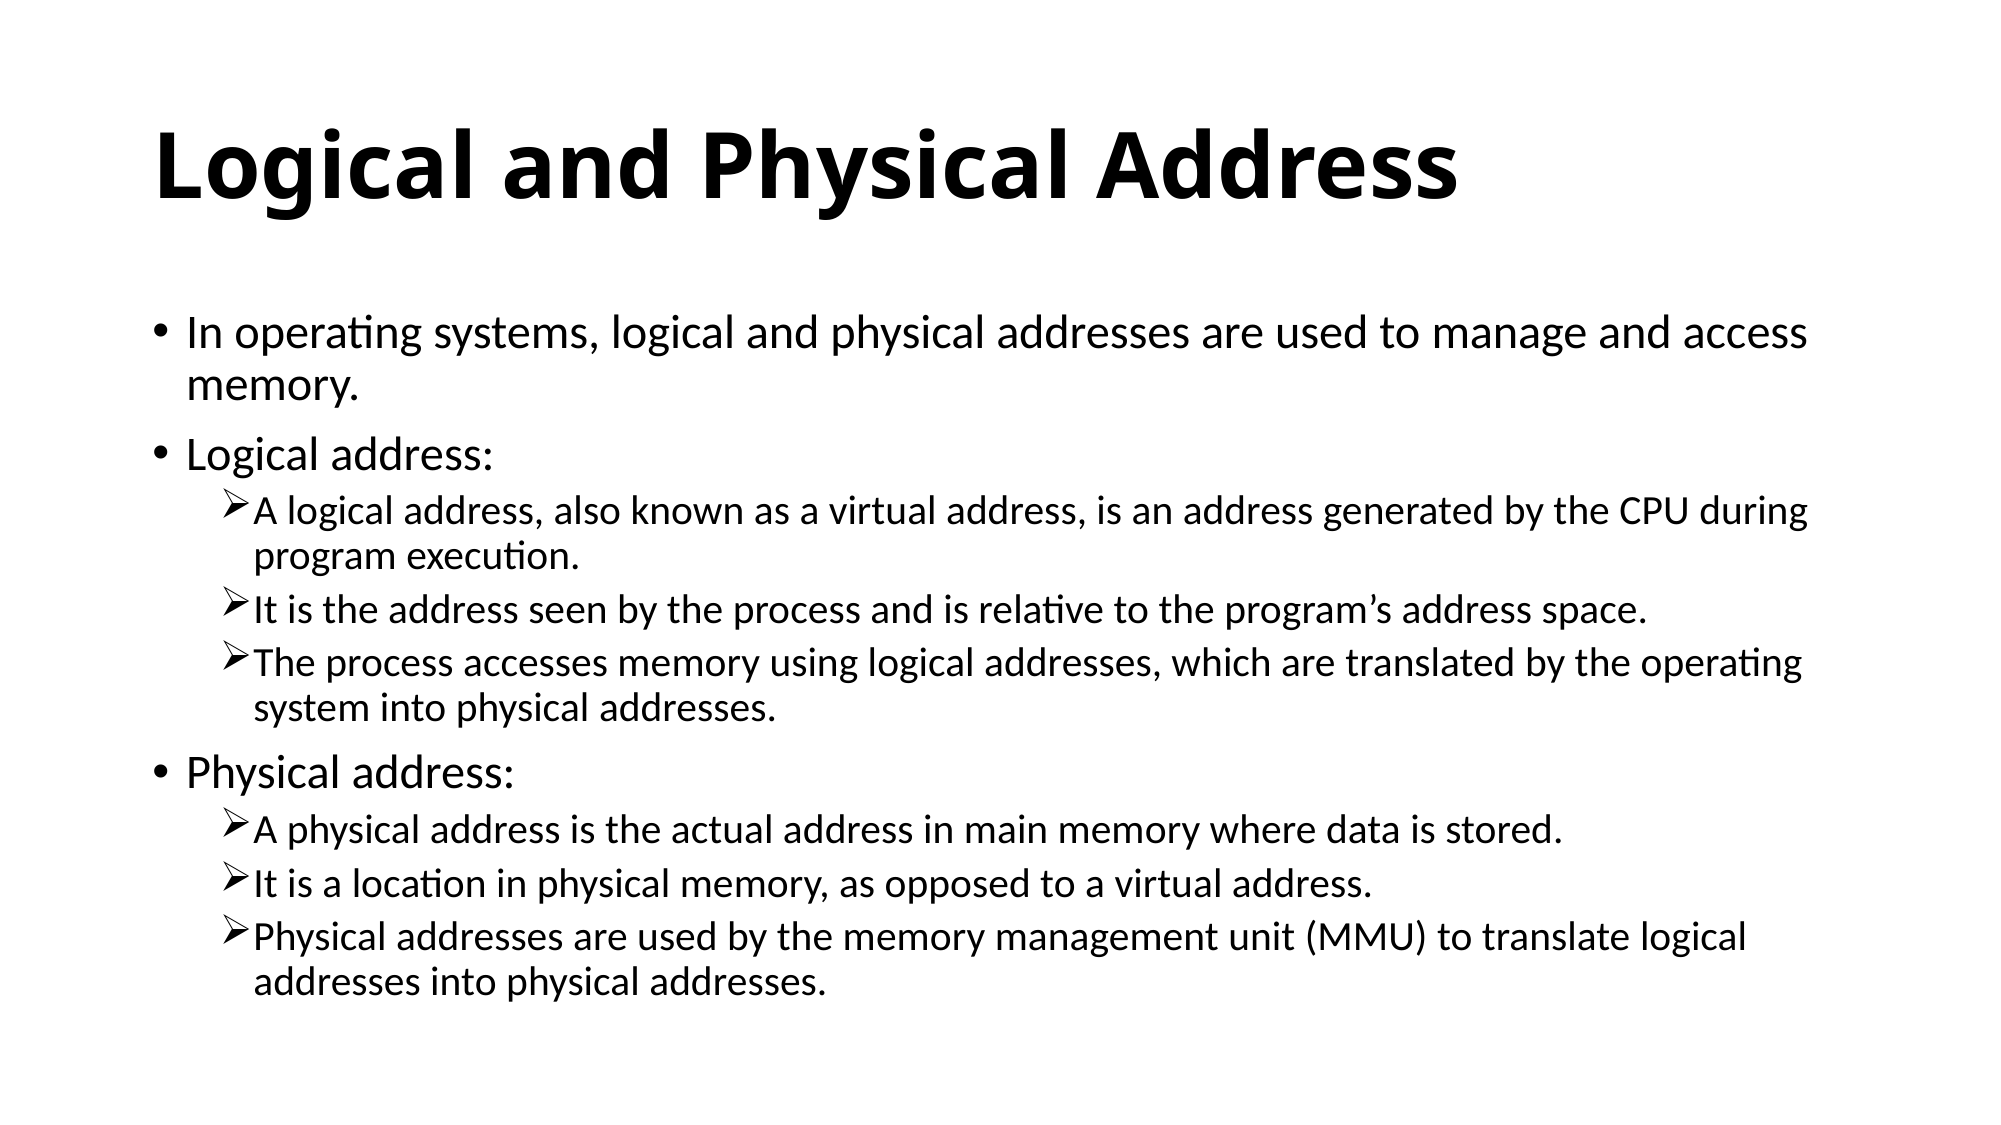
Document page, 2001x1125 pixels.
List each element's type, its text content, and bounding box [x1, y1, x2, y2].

title Logical and Physical Address [137, 59, 1863, 278]
list In operating systems, logical and physical addresses are used to manage and access memory. Logical address: A logical address, also known as a virtual address, is an address generated by the CPU during program execution. It is the address seen by the process and is relative to the program’s address space. The process accesses memory using logical addresses, which are translated by the operating system into physical addresses. Physical address: A physical address is the actual address in main memory where data is stored. It is a location in physical memory, as opposed to a virtual address. Physical addresses are used by the memory management unit (MMU) to translate logical addresses into physical addresses. [137, 299, 1863, 1014]
